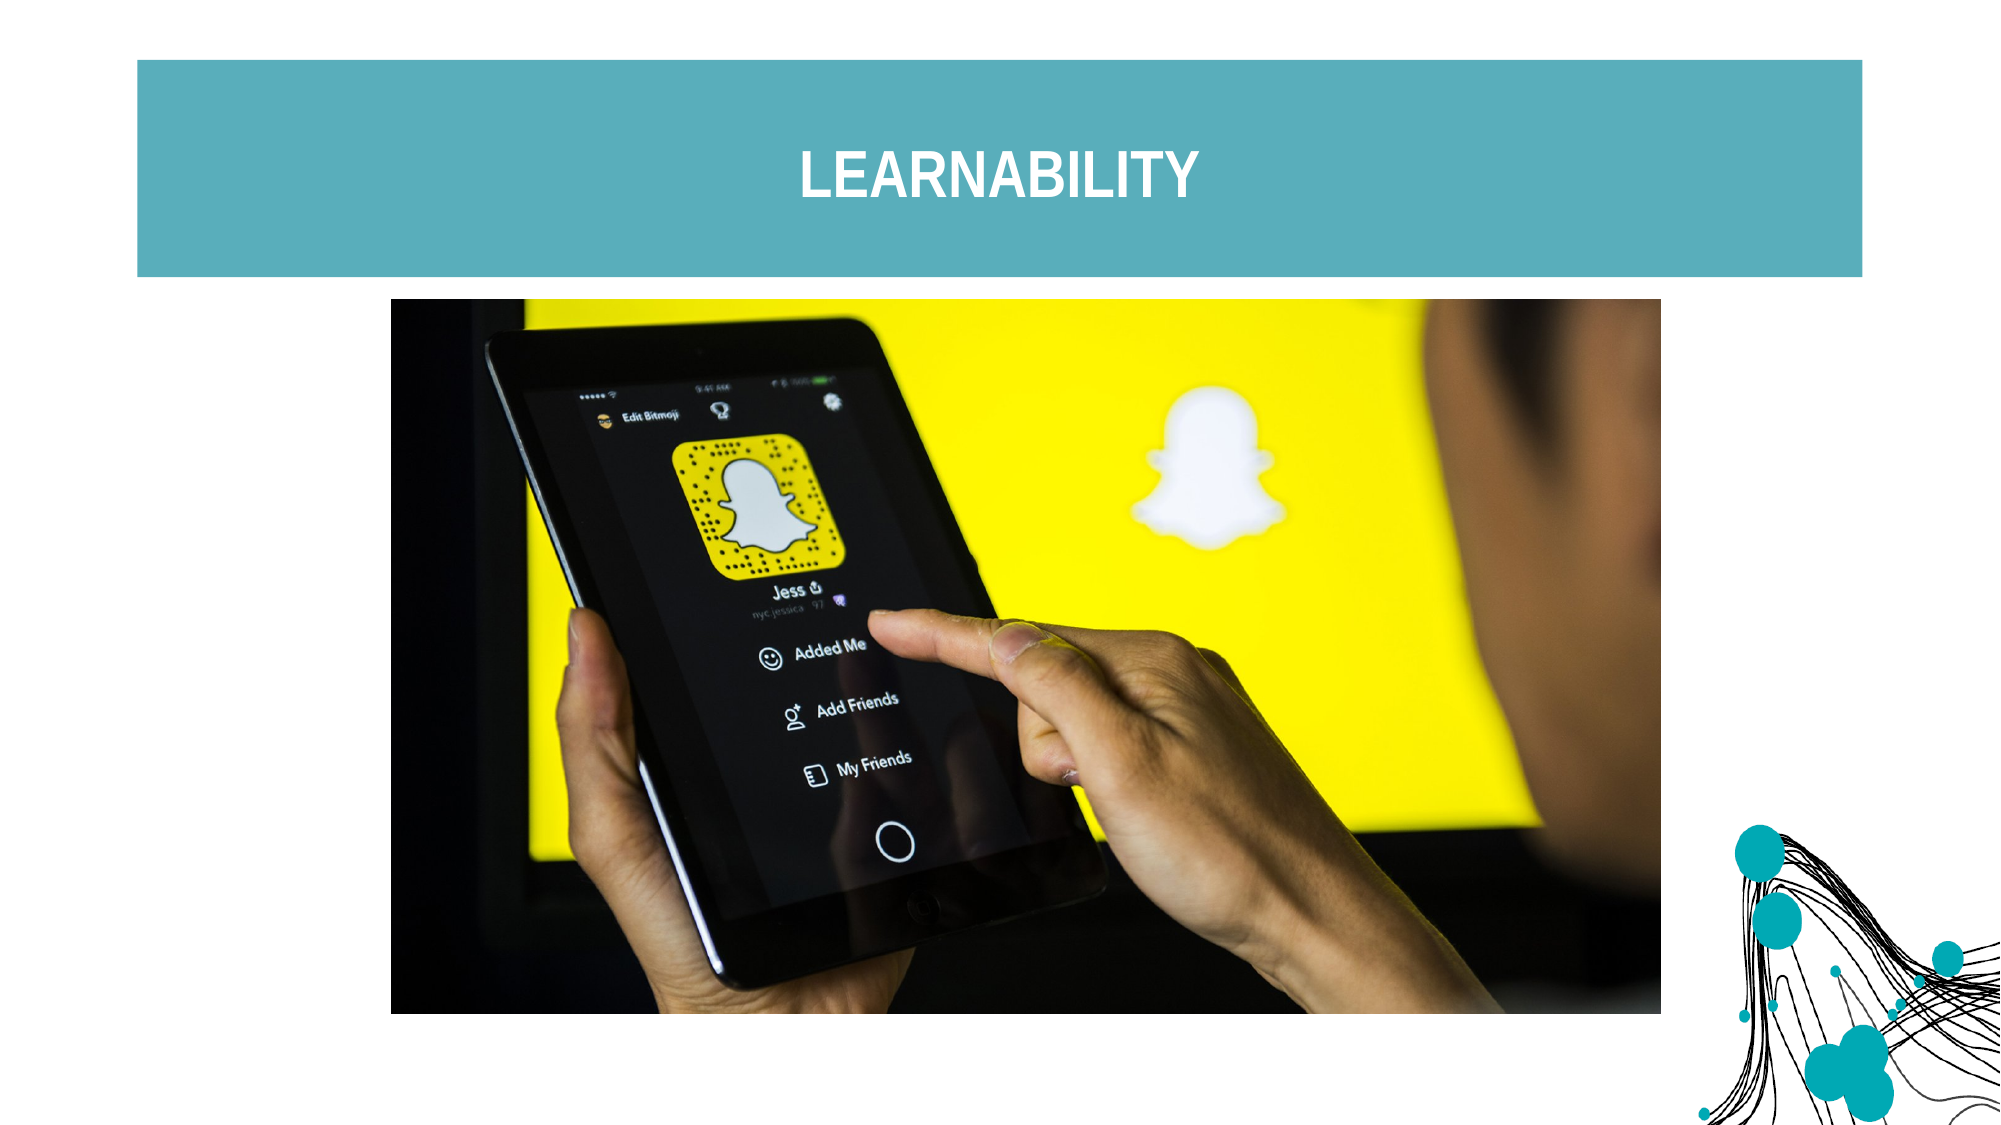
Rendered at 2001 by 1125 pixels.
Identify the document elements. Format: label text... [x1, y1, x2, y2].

text_box LEARNABILITY [137, 59, 1863, 278]
picture [1685, 746, 2000, 1125]
picture [390, 299, 1661, 1014]
